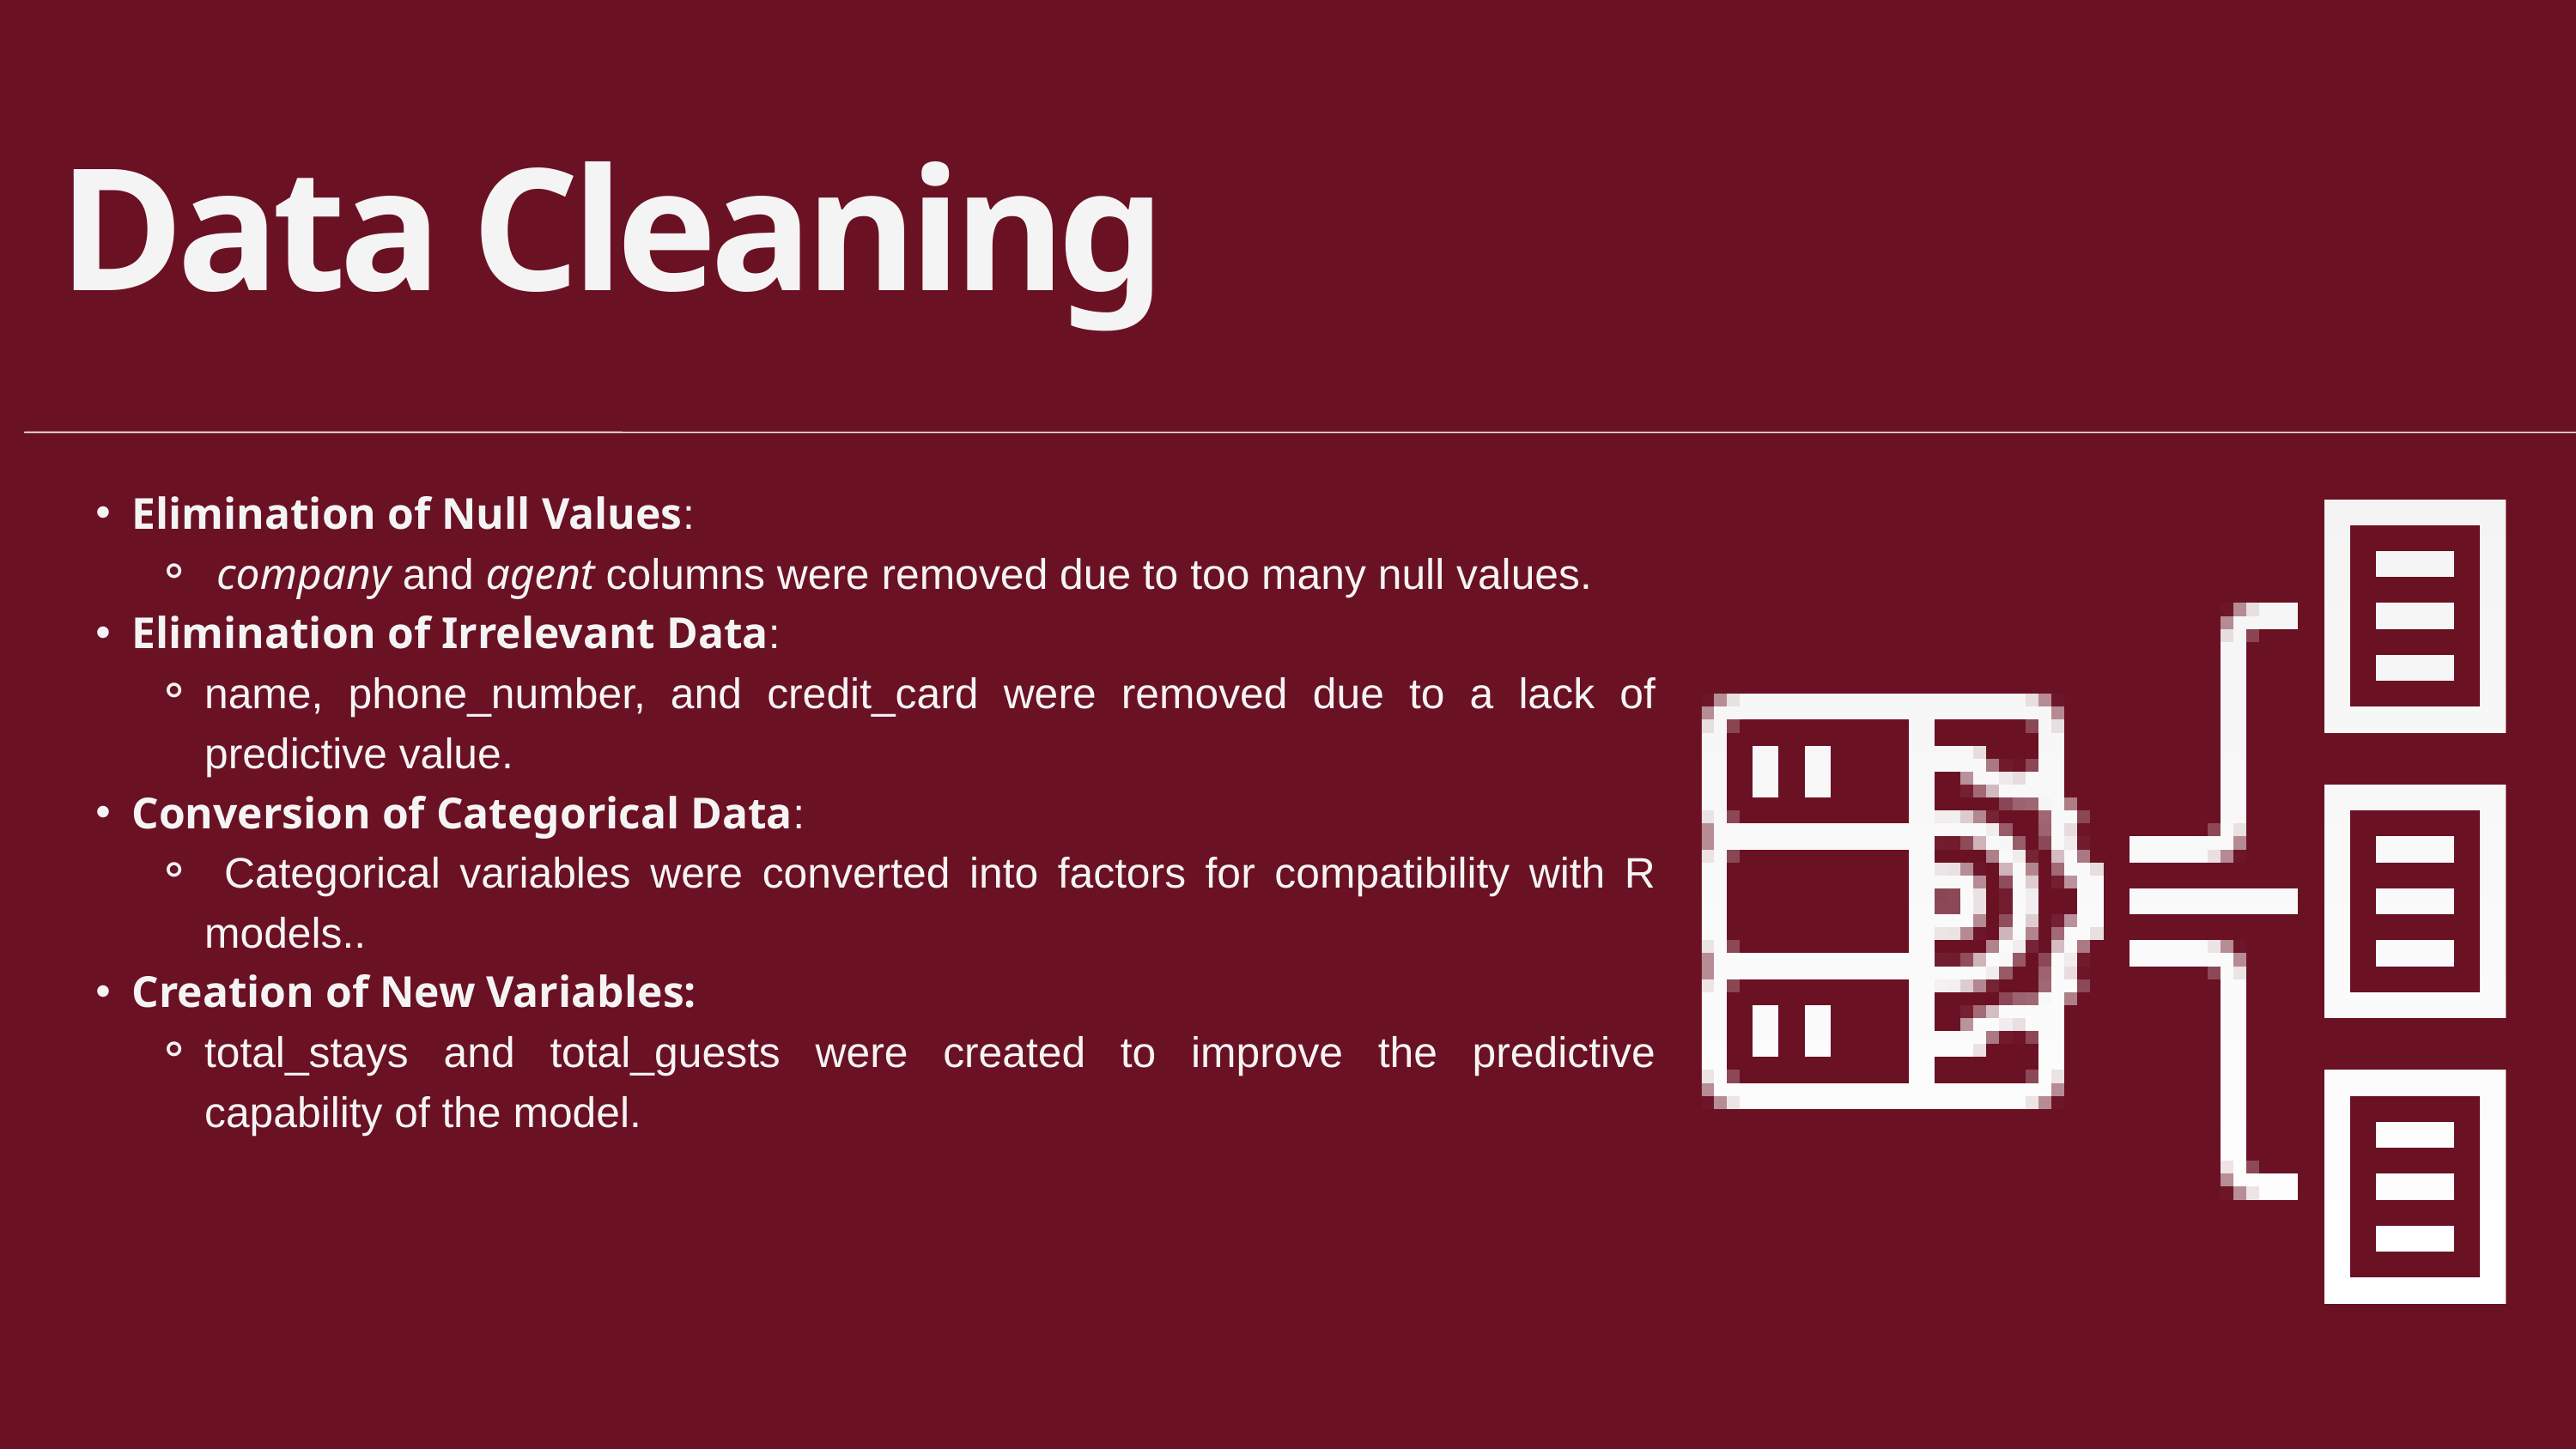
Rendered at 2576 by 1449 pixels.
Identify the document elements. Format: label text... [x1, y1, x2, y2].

text_box Elimination of Null Values: company and agent columns were removed due to too many null values. Elimination of Irrelevant Data: name, phone_number, and credit_card were removed due to a lack of predictive value. Conversion of Categorical Data: Categorical variables were converted into factors for compatibility with R models.. Creation of New Variables: total_stays and total_guests were created to improve the predictive capability of the model. [58, 477, 1657, 1196]
text_box [1701, 500, 2506, 1304]
text_box Data Cleaning [58, 163, 1520, 325]
